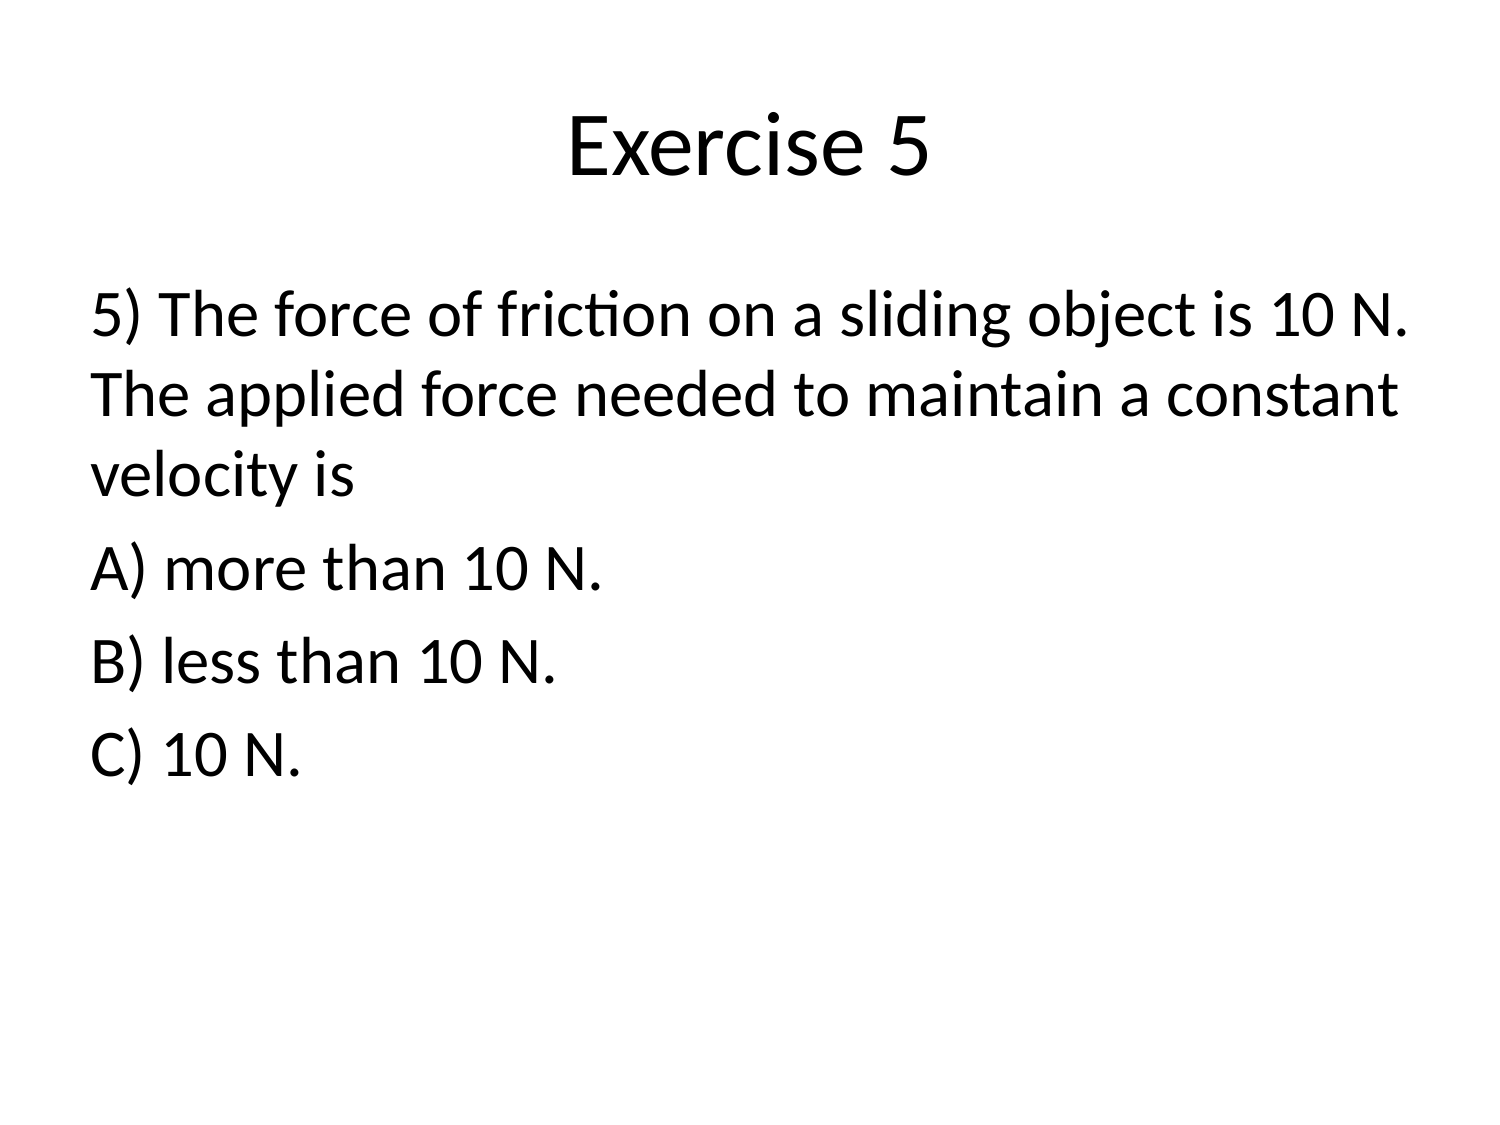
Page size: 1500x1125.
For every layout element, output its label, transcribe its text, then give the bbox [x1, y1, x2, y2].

title Exercise 5 [75, 45, 1425, 233]
list 5) The force of friction on a sliding object is 10 N. The applied force needed to maintain a constant velocity is A) more than 10 N. B) less than 10 N. C) 10 N. [75, 262, 1450, 1005]
